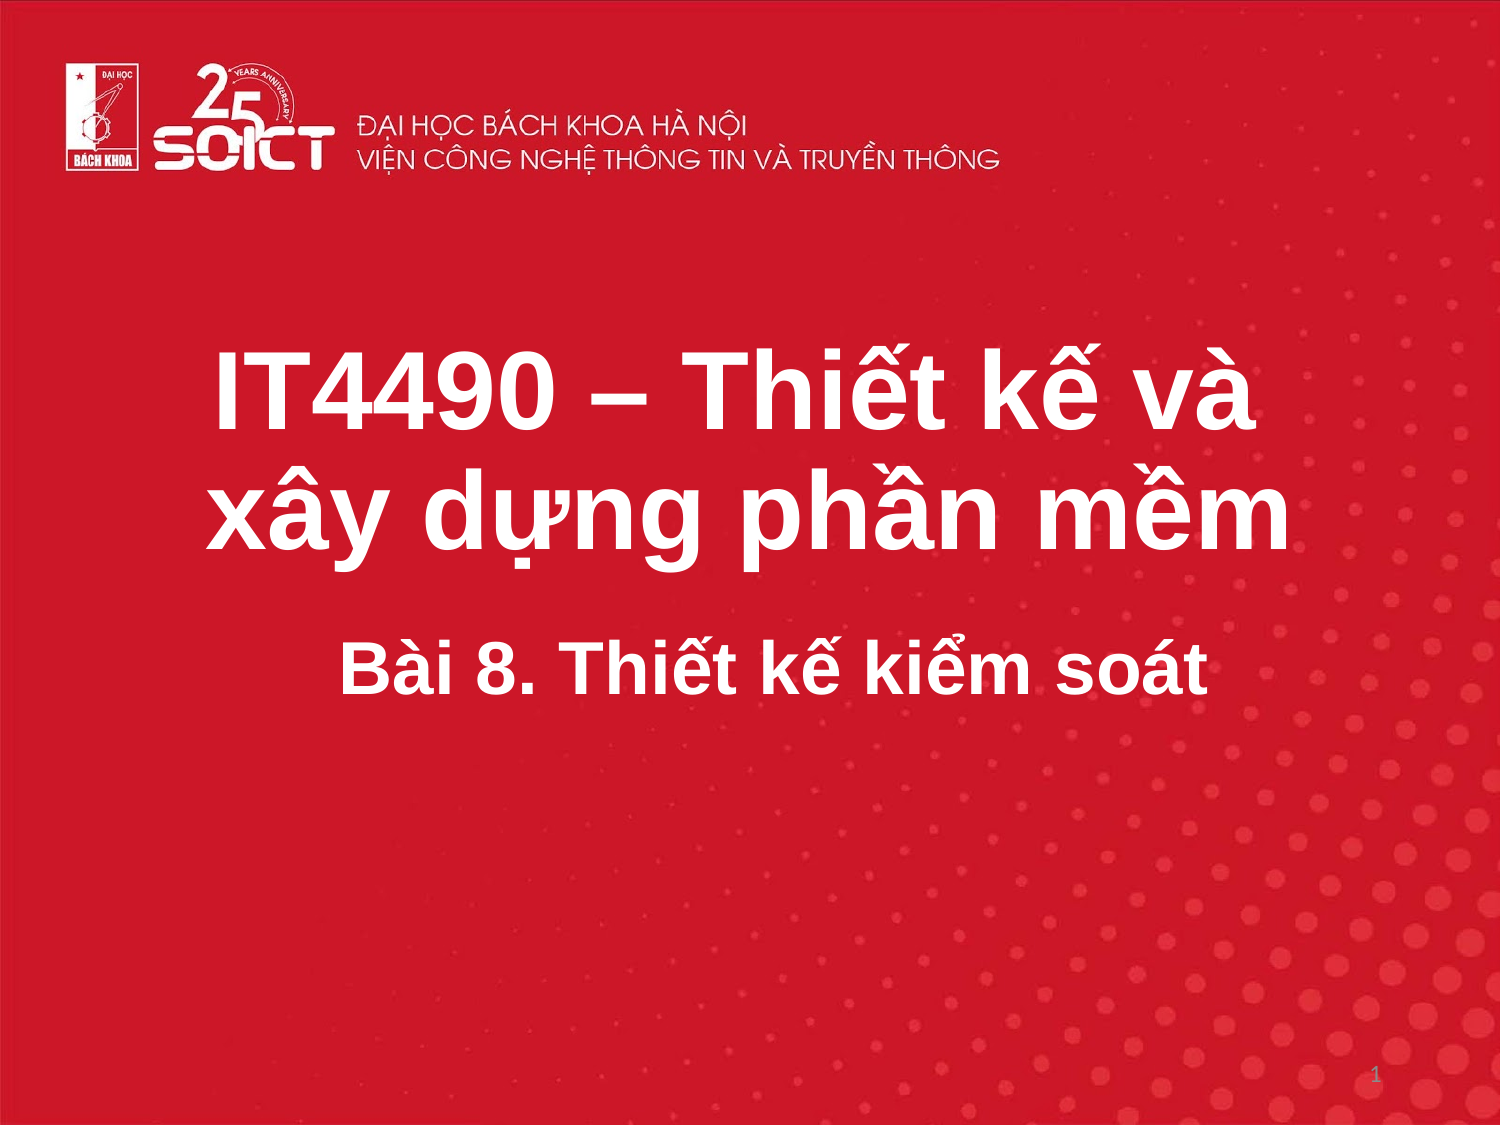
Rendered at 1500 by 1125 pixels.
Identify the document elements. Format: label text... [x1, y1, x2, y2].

slide_number 1 [1059, 1042, 1397, 1103]
picture [0, 0, 1500, 1125]
subtitle Bài 8. Thiết kế kiểm soát [211, 622, 1337, 894]
title IT4490 – Thiết kế và xây dựng phần mềm [103, 323, 1397, 581]
